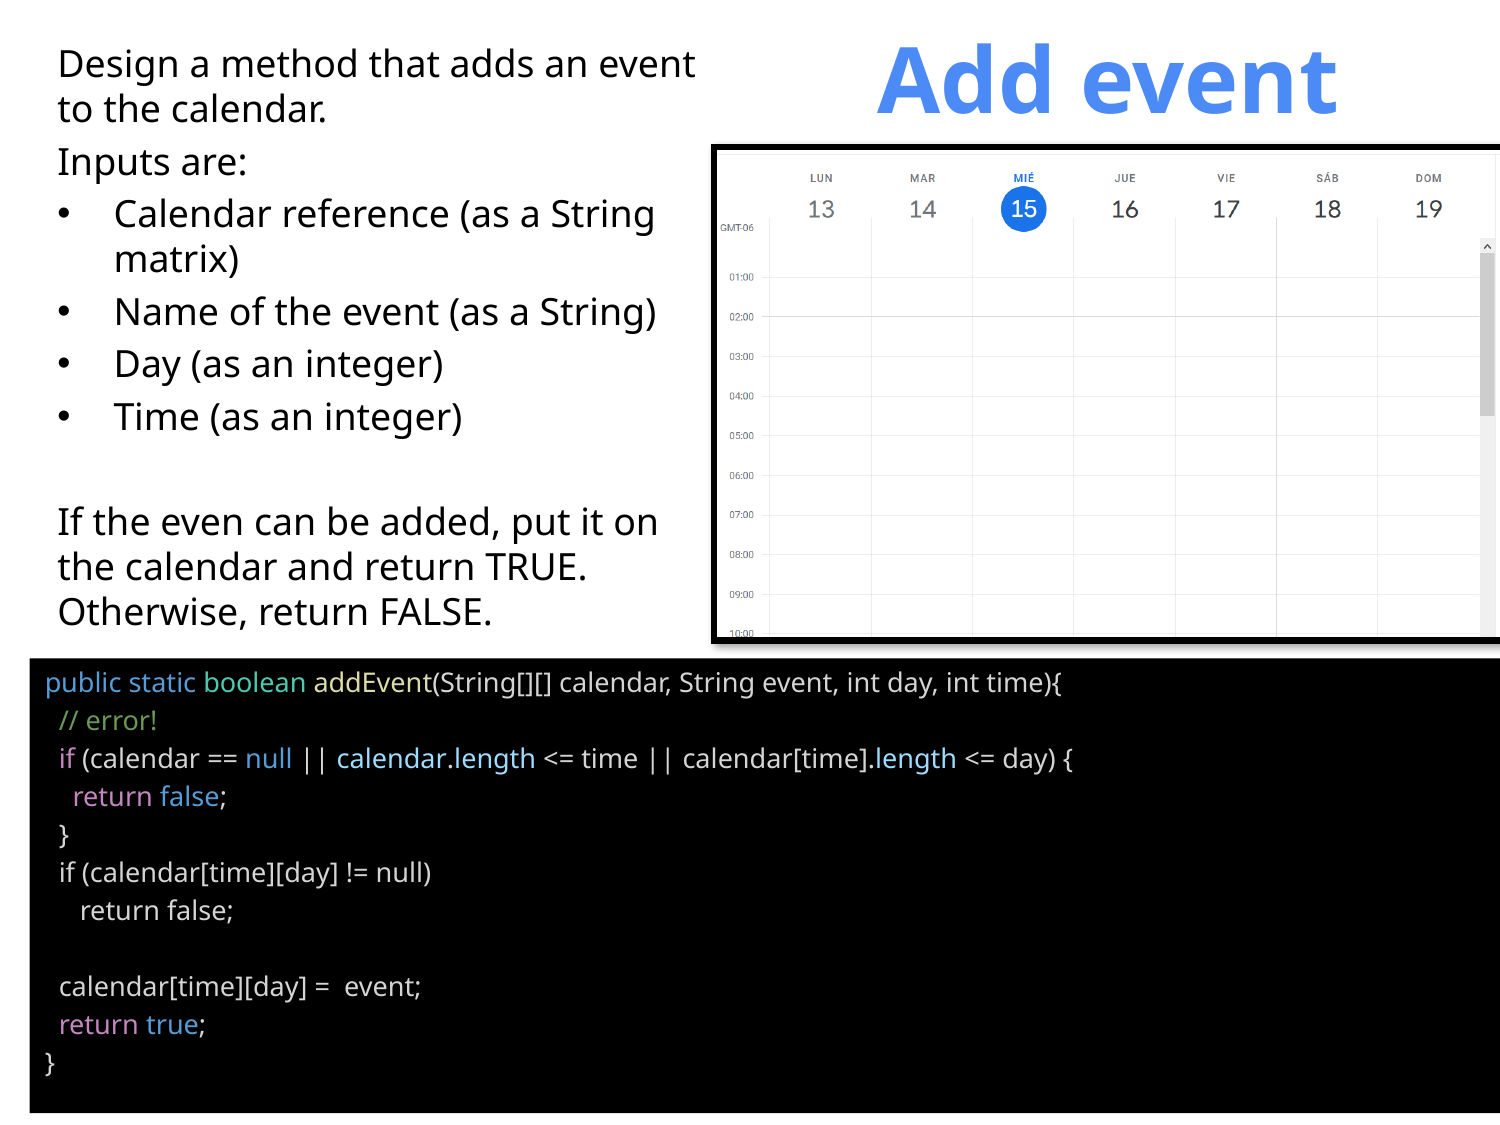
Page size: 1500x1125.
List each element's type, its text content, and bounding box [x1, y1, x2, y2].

picture [716, 149, 1500, 638]
text_box public static boolean addEvent(String[][] calendar, String event, int day, int time){ // error! if (calendar == null || calendar.length <= time || calendar[time].length <= day) { return false; } if (calendar[time][day] != null) return false; calendar[time][day] = event; return true; } [29, 658, 1500, 1114]
list Design a method that adds an event to the calendar. Inputs are: Calendar reference (as a String matrix) Name of the event (as a String) Day (as an integer) Time (as an integer) If the even can be added, put it on the calendar and return TRUE. Otherwise, return FALSE. [42, 32, 717, 638]
title Add event [716, 11, 1500, 142]
